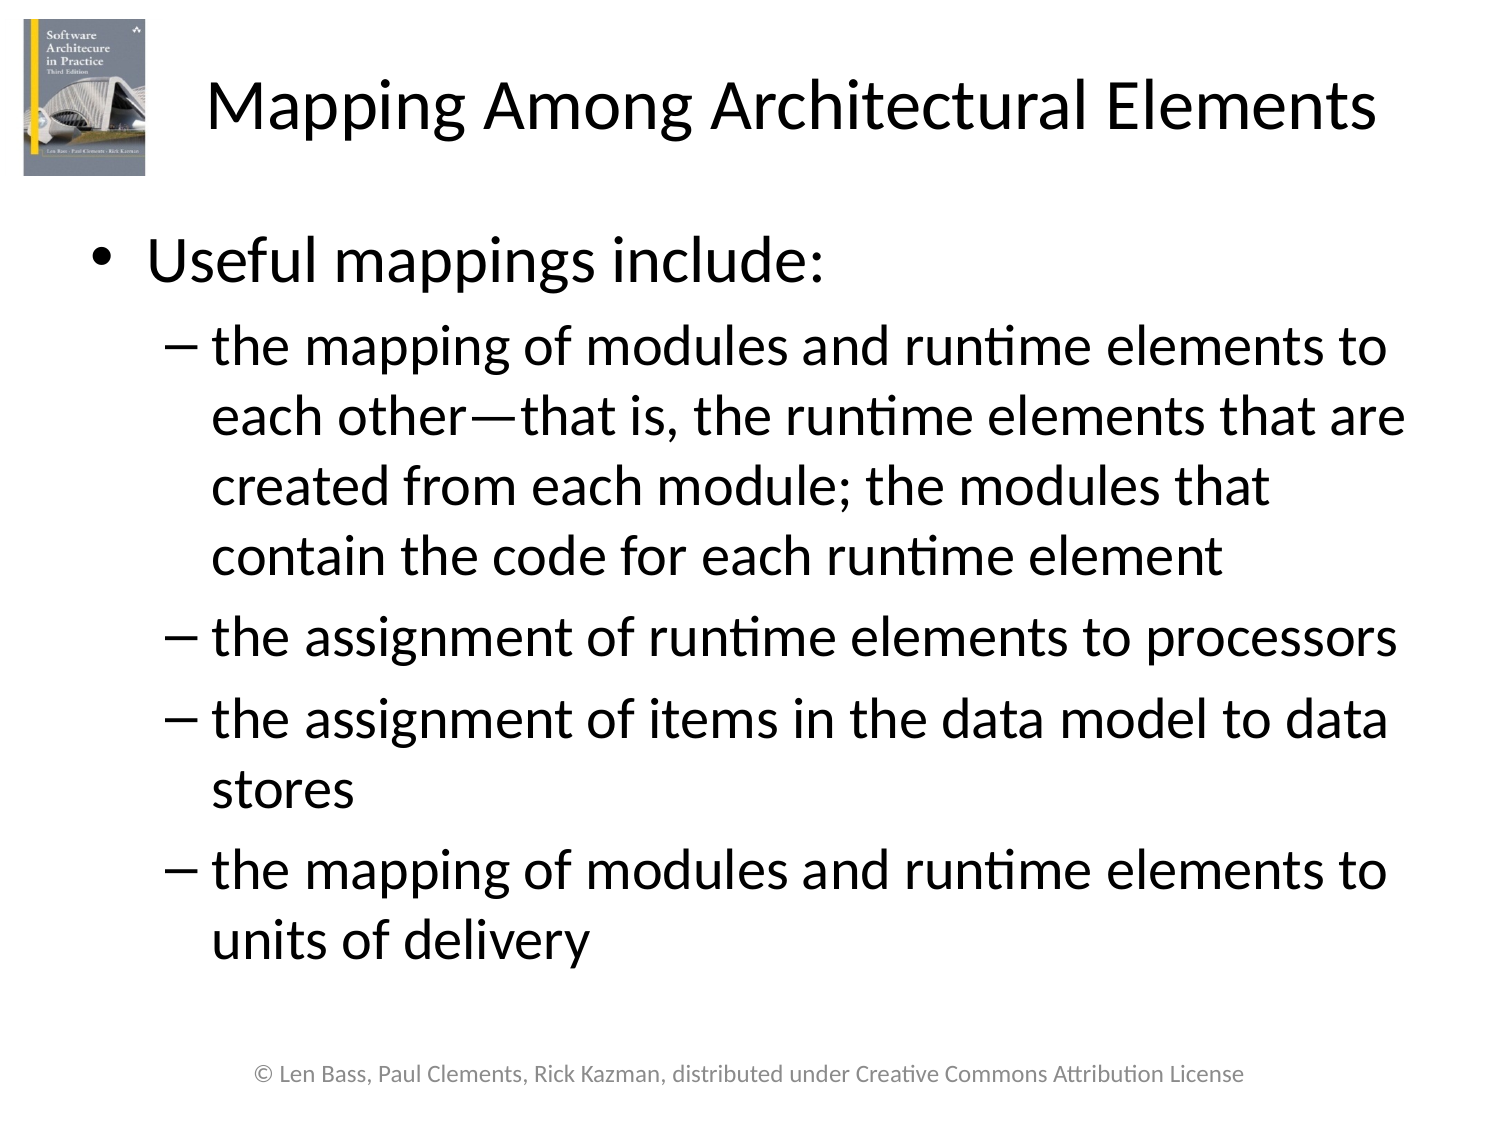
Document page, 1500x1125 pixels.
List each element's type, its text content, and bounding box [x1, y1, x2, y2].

list Useful mappings include: the mapping of modules and runtime elements to each other—that is, the runtime elements that are created from each module; the modules that contain the code for each runtime element the assignment of runtime elements to processors the assignment of items in the data model to data stores the mapping of modules and runtime elements to units of delivery [75, 208, 1425, 1005]
picture [5, 19, 163, 176]
footer © Len Bass, Paul Clements, Rick Kazman, distributed under Creative Commons Attribution License [230, 1042, 1270, 1103]
title Mapping Among Architectural Elements [159, 45, 1425, 173]
